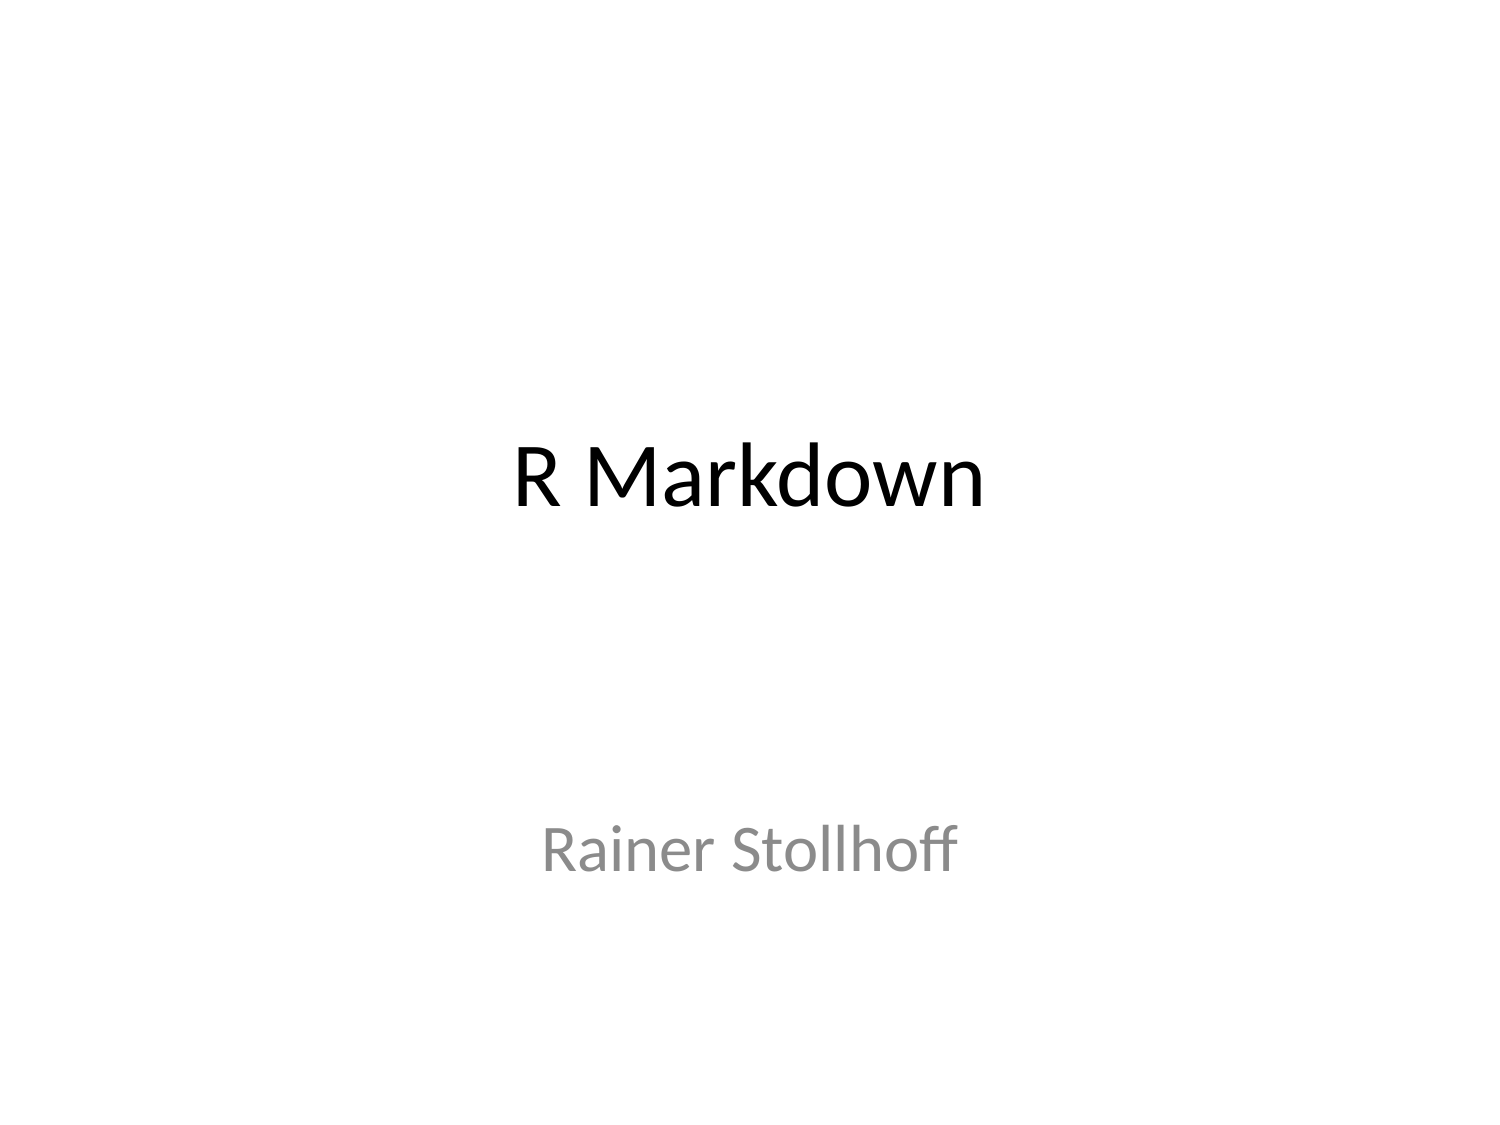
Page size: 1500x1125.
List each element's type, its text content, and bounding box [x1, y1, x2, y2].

title R Markdown [112, 349, 1388, 591]
subtitle Rainer Stollhoff [225, 637, 1275, 925]
